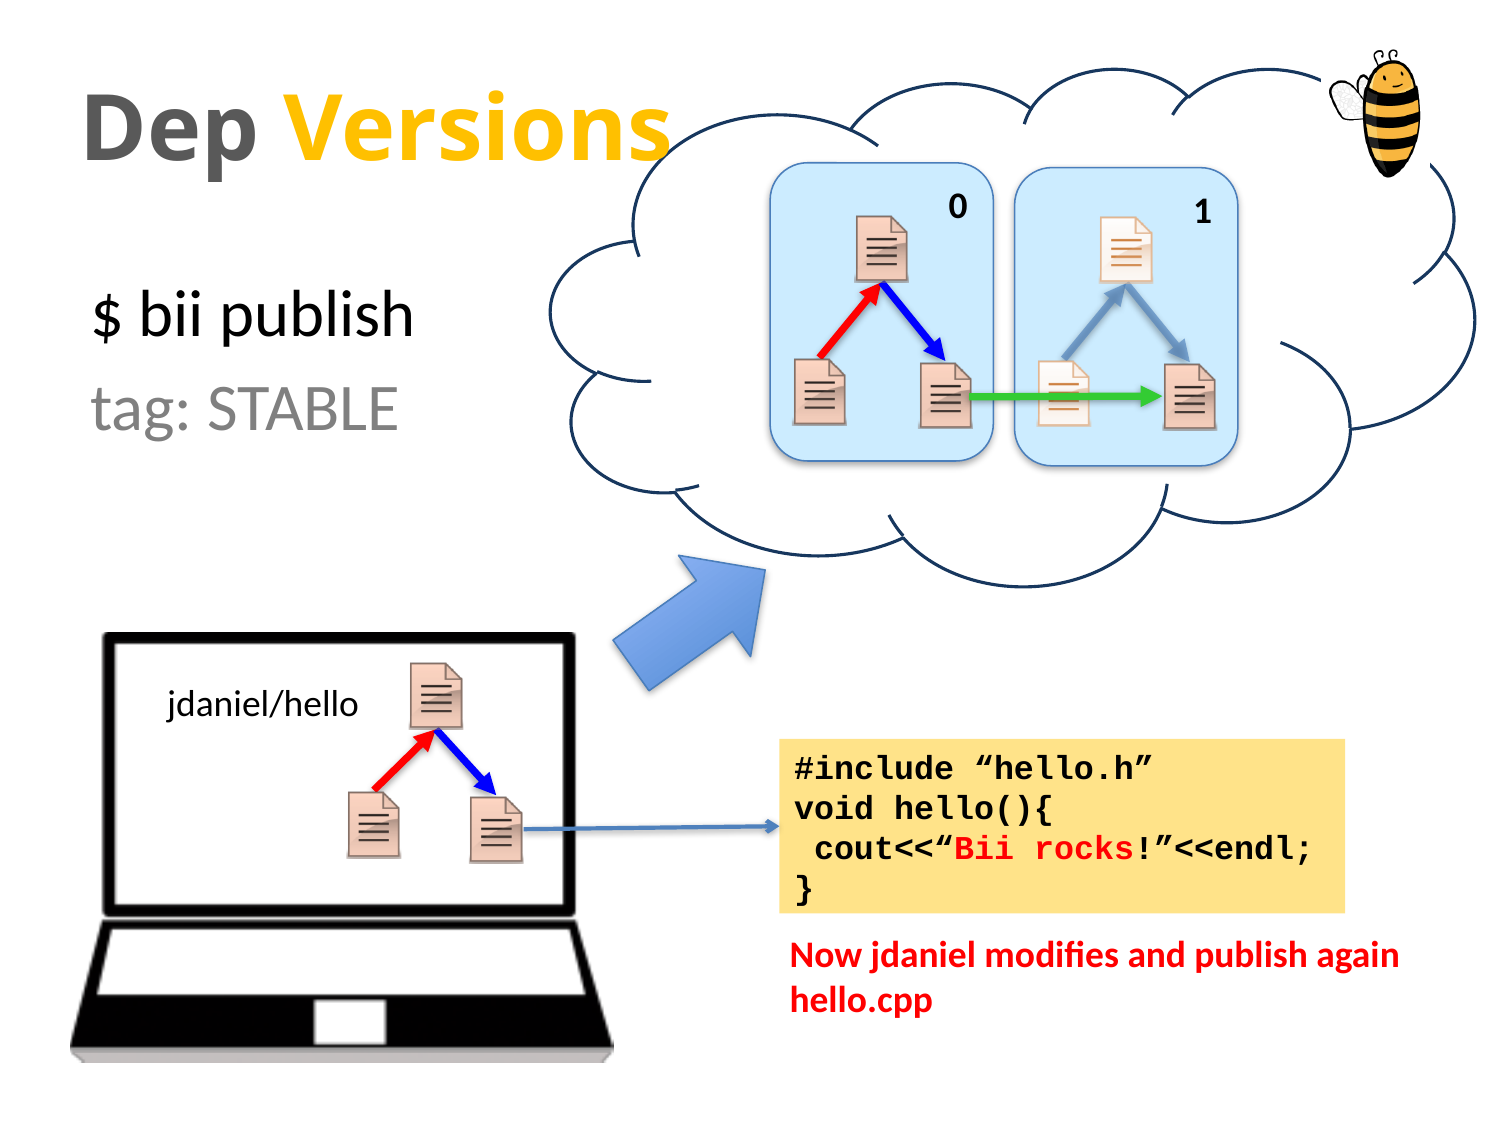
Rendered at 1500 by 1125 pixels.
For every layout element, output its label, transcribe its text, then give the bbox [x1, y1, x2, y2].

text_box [615, 167, 1238, 681]
text_box [1242, 165, 1477, 525]
picture [70, 632, 614, 1064]
text_box [548, 243, 610, 483]
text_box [373, 729, 430, 791]
text_box Now jdaniel modifies and publish again hello.cpp [774, 922, 1416, 1028]
text_box #include “hello.h” void hello(){ cout<<“Bii rocks!”<<endl; } [779, 738, 1346, 914]
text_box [435, 729, 497, 796]
list $ bii publish tag: STABLE [75, 262, 608, 630]
picture [1321, 37, 1430, 186]
text_box Dep Versions [64, 30, 1415, 218]
